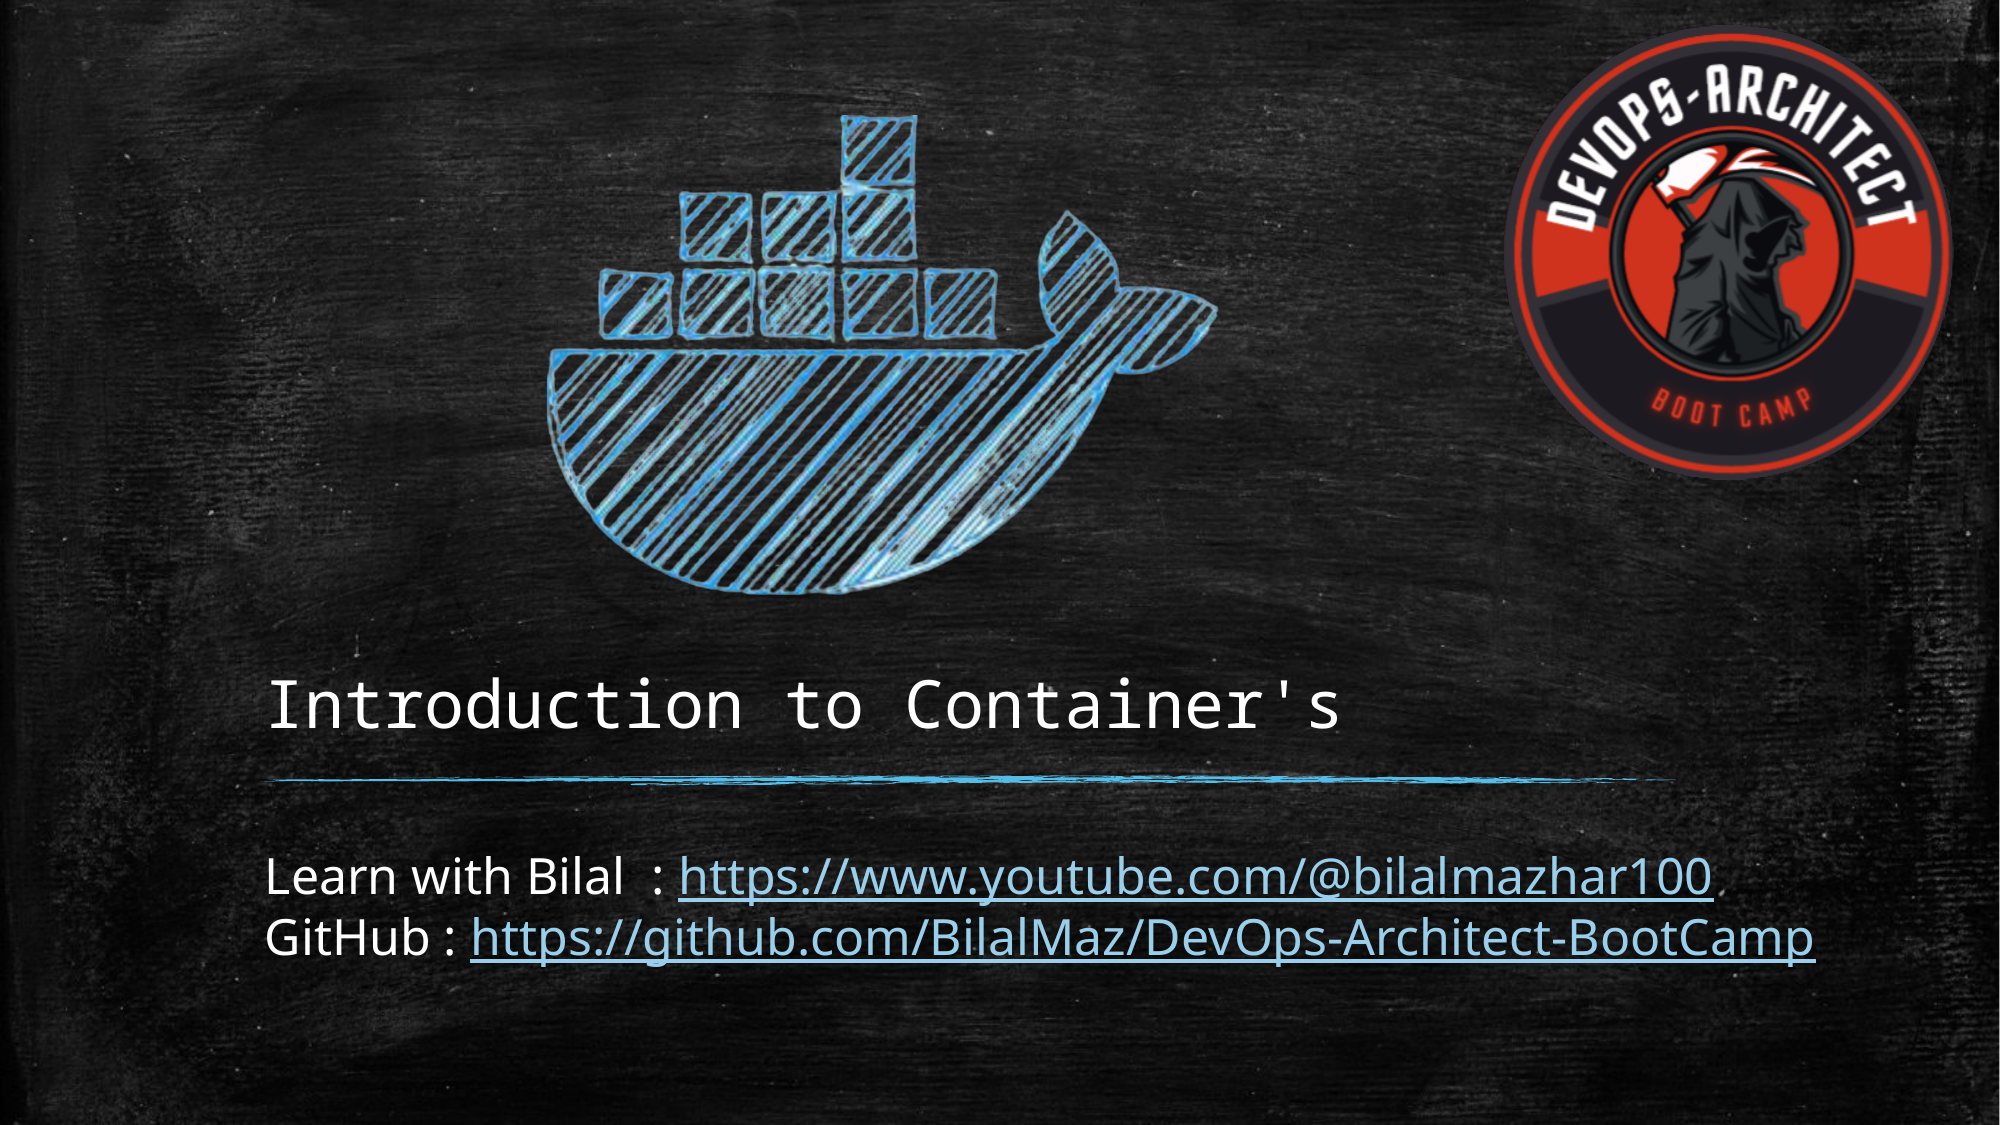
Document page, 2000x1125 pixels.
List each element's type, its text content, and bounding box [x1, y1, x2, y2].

subtitle Learn with Bilal : https://www.youtube.com/@bilalmazhar100 GitHub : https://github.com/BilalMaz/DevOps-Architect-BootCamp [249, 837, 1963, 1059]
picture [1504, 25, 1954, 480]
picture [546, 115, 1221, 602]
title Introduction to Container's [249, 312, 1750, 750]
